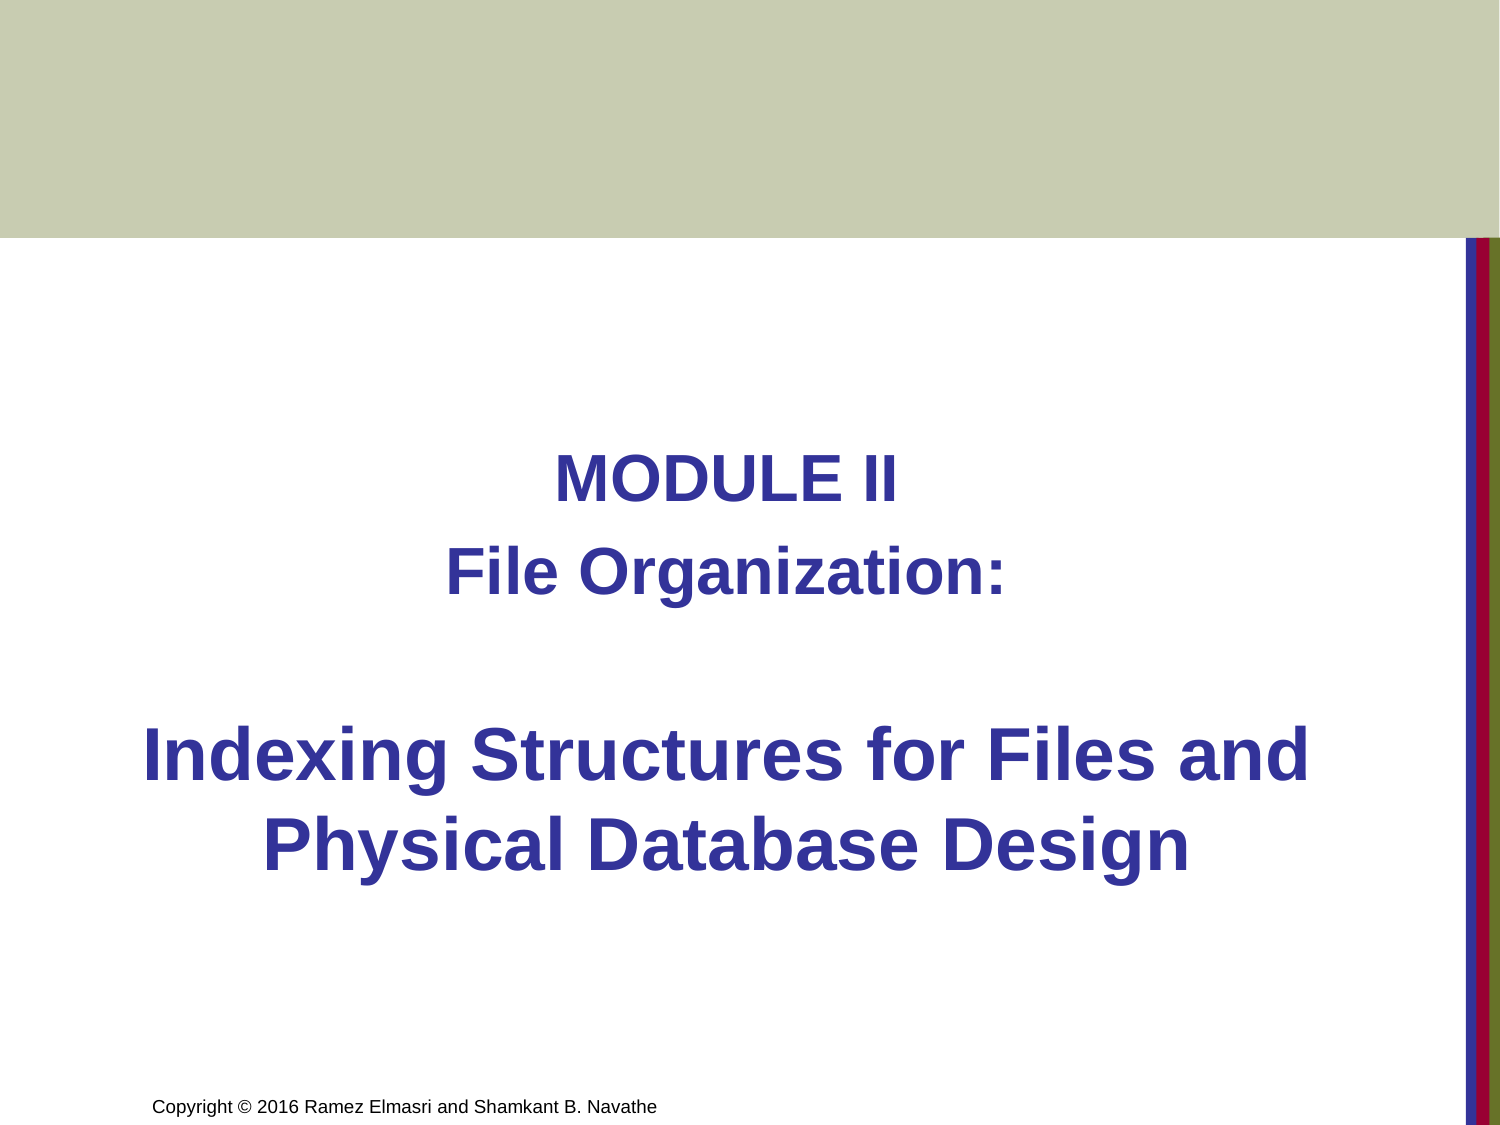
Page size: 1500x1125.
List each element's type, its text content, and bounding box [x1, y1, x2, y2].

list MODULE II File Organization: Indexing Structures for Files and Physical Database Design [39, 262, 1400, 1013]
